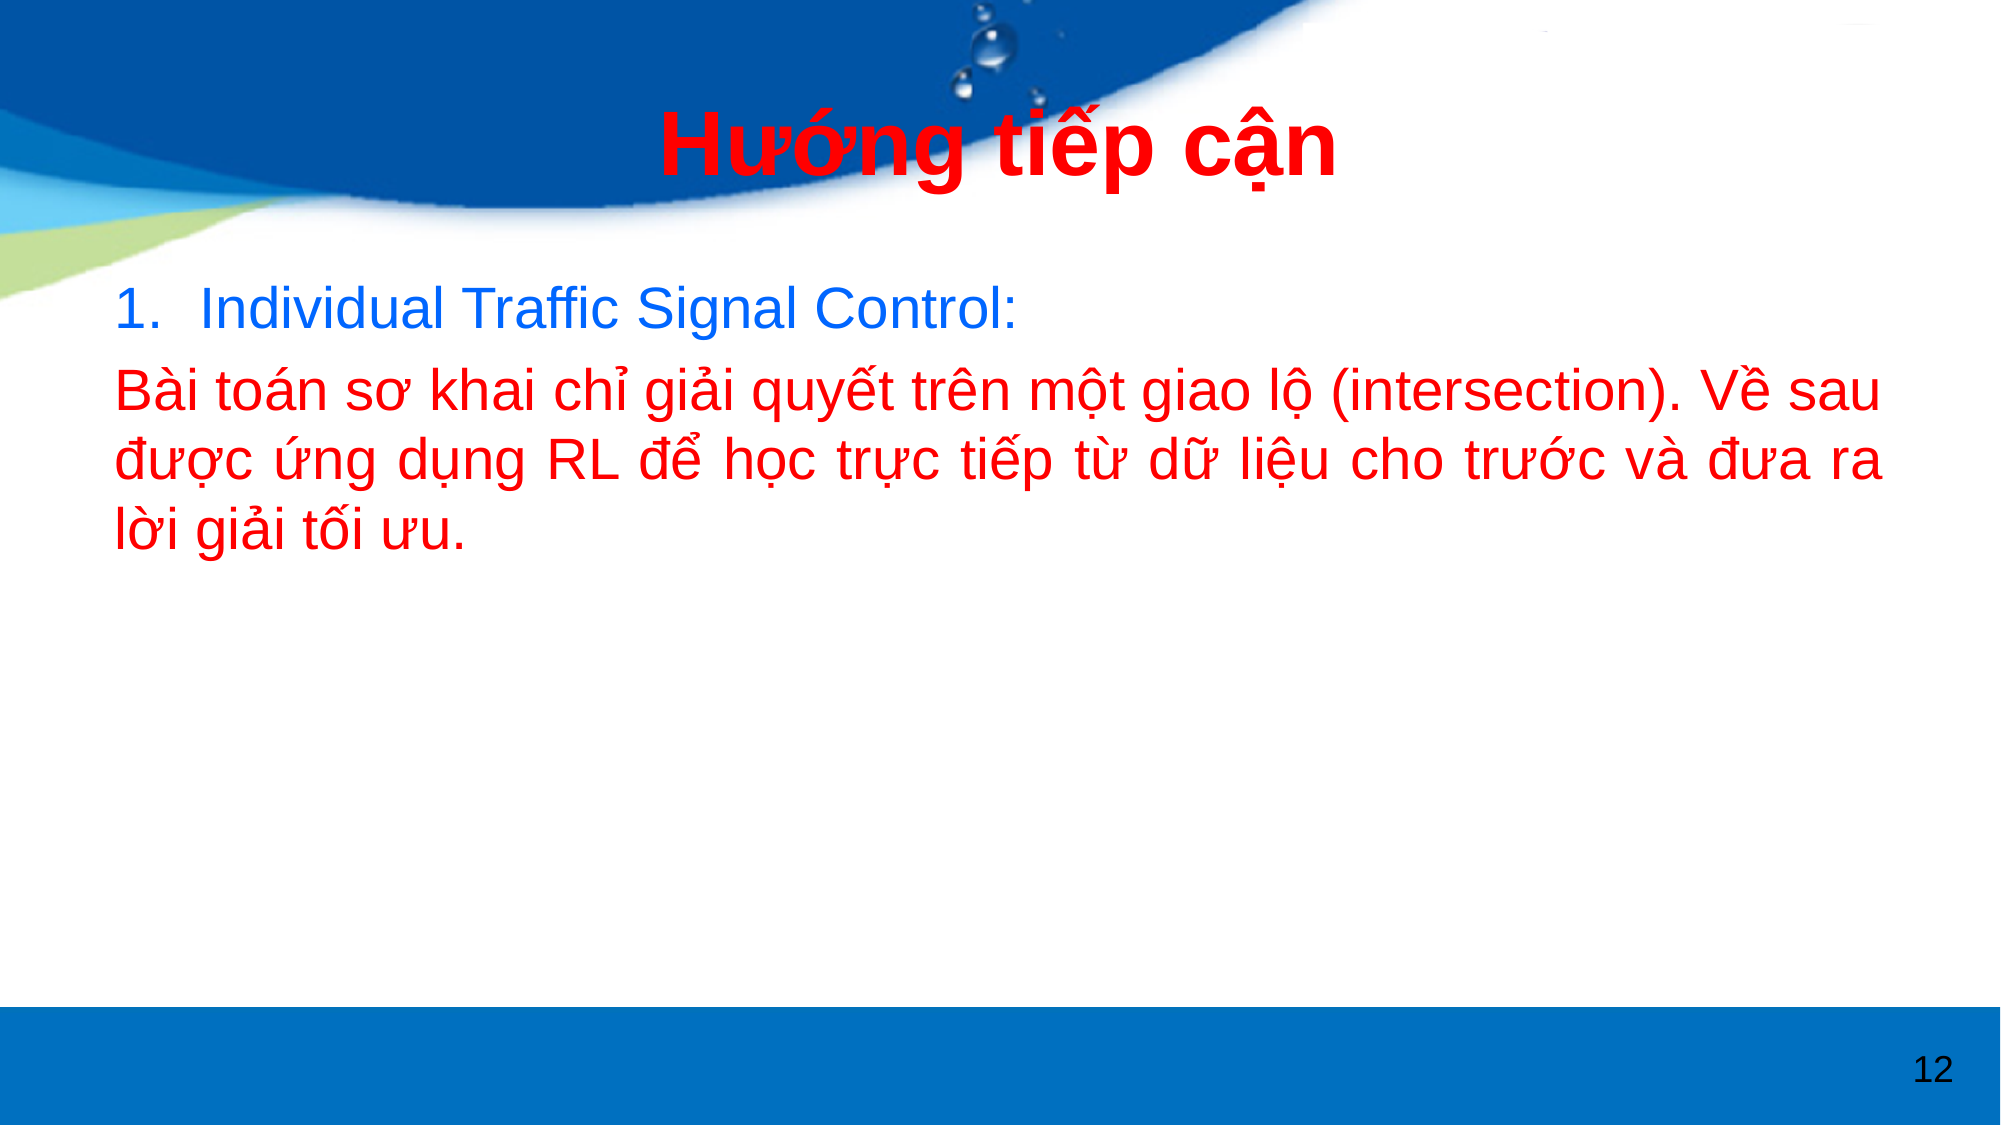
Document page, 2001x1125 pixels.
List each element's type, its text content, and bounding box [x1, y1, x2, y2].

list Individual Traffic Signal Control: Bài toán sơ khai chỉ giải quyết trên một giao lộ (intersection). Về sau được ứng dụng RL để học trực tiếp từ dữ liệu cho trước và đưa ra lời giải tối ưu. [99, 262, 1900, 1005]
title Hướng tiếp cận [99, 45, 1900, 233]
picture [0, 0, 2001, 1125]
